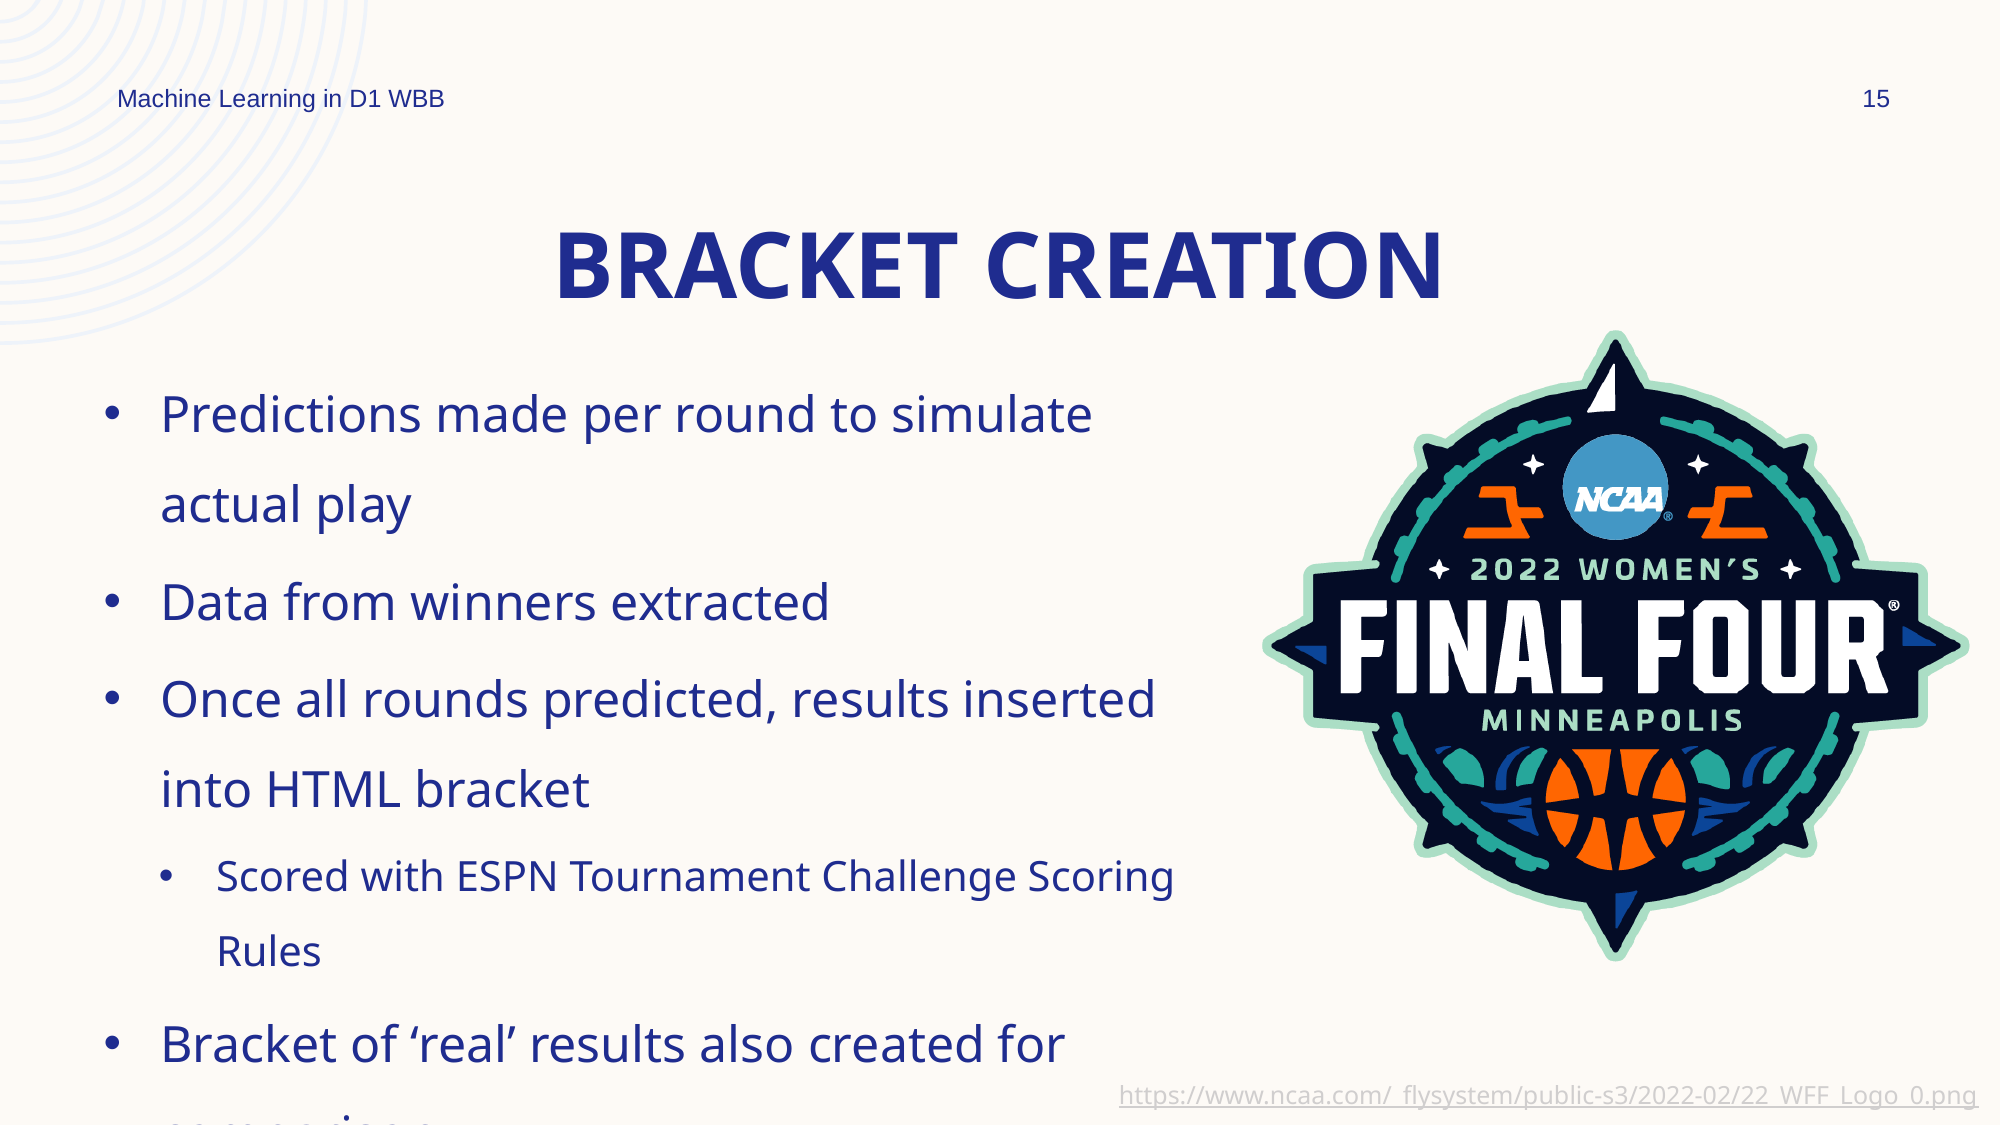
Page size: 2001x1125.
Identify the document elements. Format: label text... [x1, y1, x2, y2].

picture [1252, 325, 1977, 970]
footer Machine Learning in D1 WBB [101, 75, 627, 120]
list Predictions made per round to simulate actual play Data from winners extracted Once all rounds predicted, results inserted into HTML bracket Scored with ESPN Tournament Challenge Scoring Rules Bracket of ‘real’ results also created for comparison [88, 345, 1253, 1073]
slide_number 15 [1795, 75, 1958, 120]
title Bracket Creation [124, 199, 1875, 326]
text_box https://www.ncaa.com/_flysystem/public-s3/2022-02/22_WFF_Logo_0.png [792, 1072, 2000, 1121]
